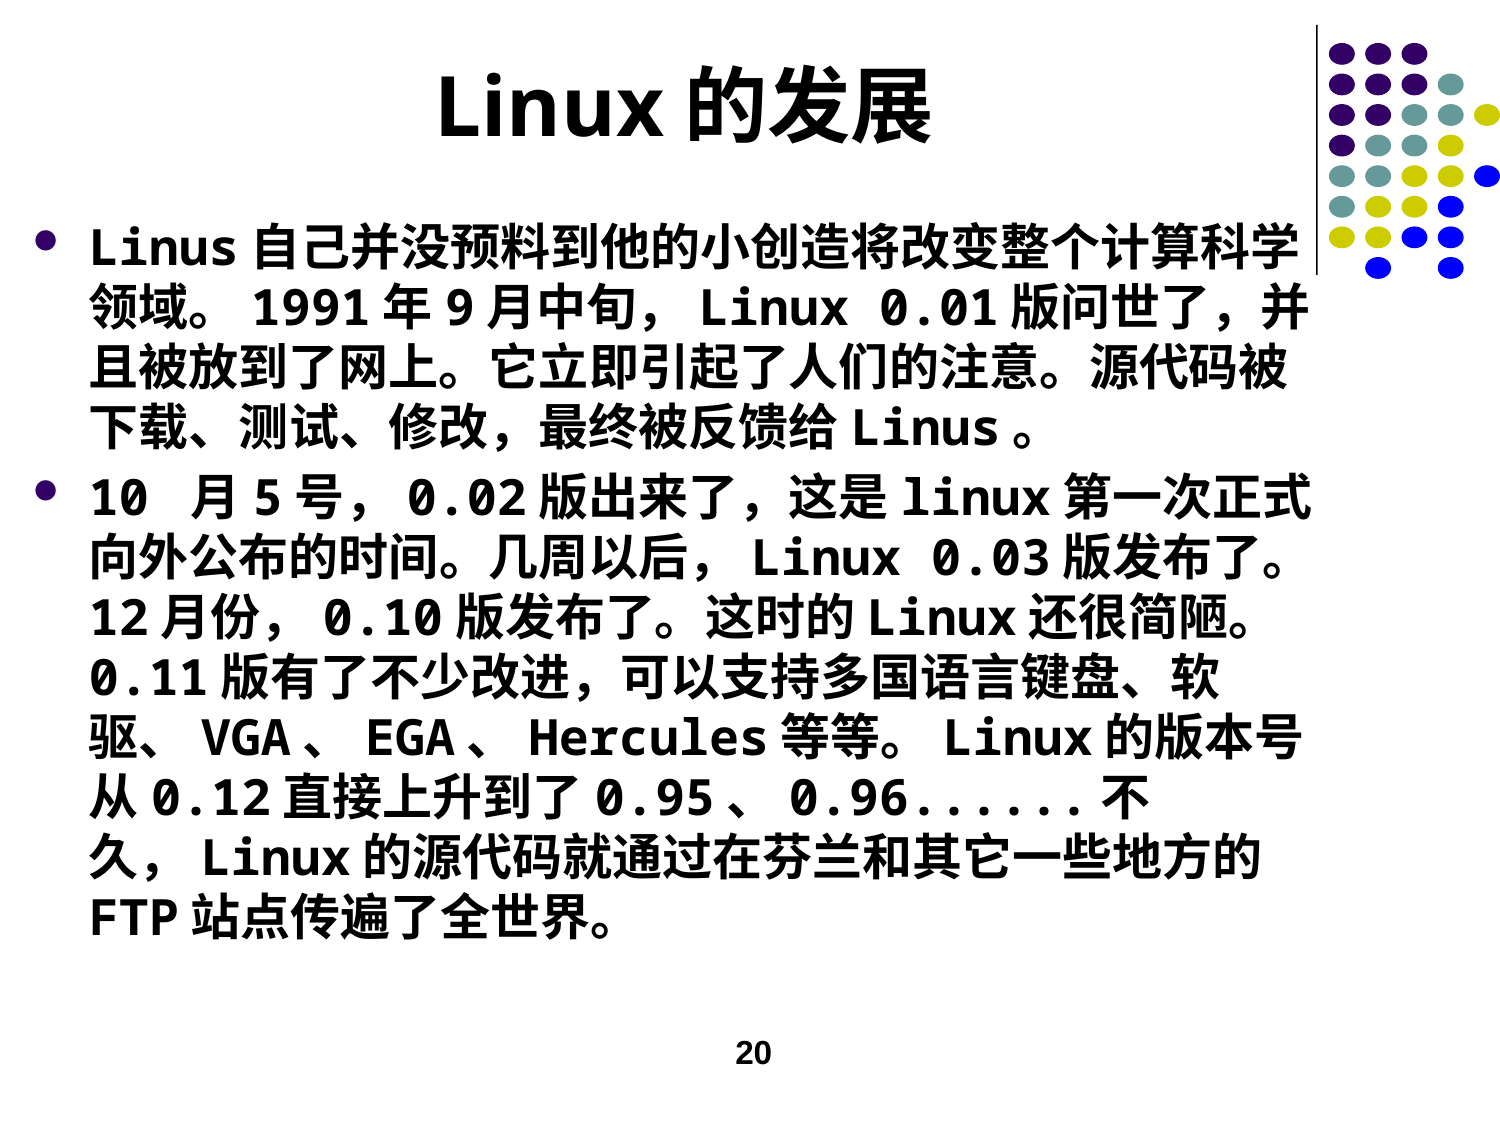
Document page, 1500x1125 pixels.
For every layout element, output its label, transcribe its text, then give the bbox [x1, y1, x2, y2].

title Linux的发展 [74, 19, 1313, 162]
list Linus自己并没预料到他的小创造将改变整个计算科学领域。1991年9月中旬，Linux 0.01版问世了，并且被放到了网上。它立即引起了人们的注意。源代码被下载、测试、修改，最终被反馈给Linus。 10 月5号，0.02版出来了，这是linux第一次正式向外公布的时间。几周以后，Linux 0.03版发布了。12月份，0.10版发布了。这时的Linux还很简陋。0.11版有了不少改进，可以支持多国语言键盘、软驱、VGA、EGA、Hercules等等。Linux的版本号从0.12直接上升到了0.95、0.96......不久，Linux的源代码就通过在芬兰和其它一些地方的FTP站点传遍了全世界。 [17, 207, 1330, 1021]
slide_number 20 [578, 1023, 930, 1099]
